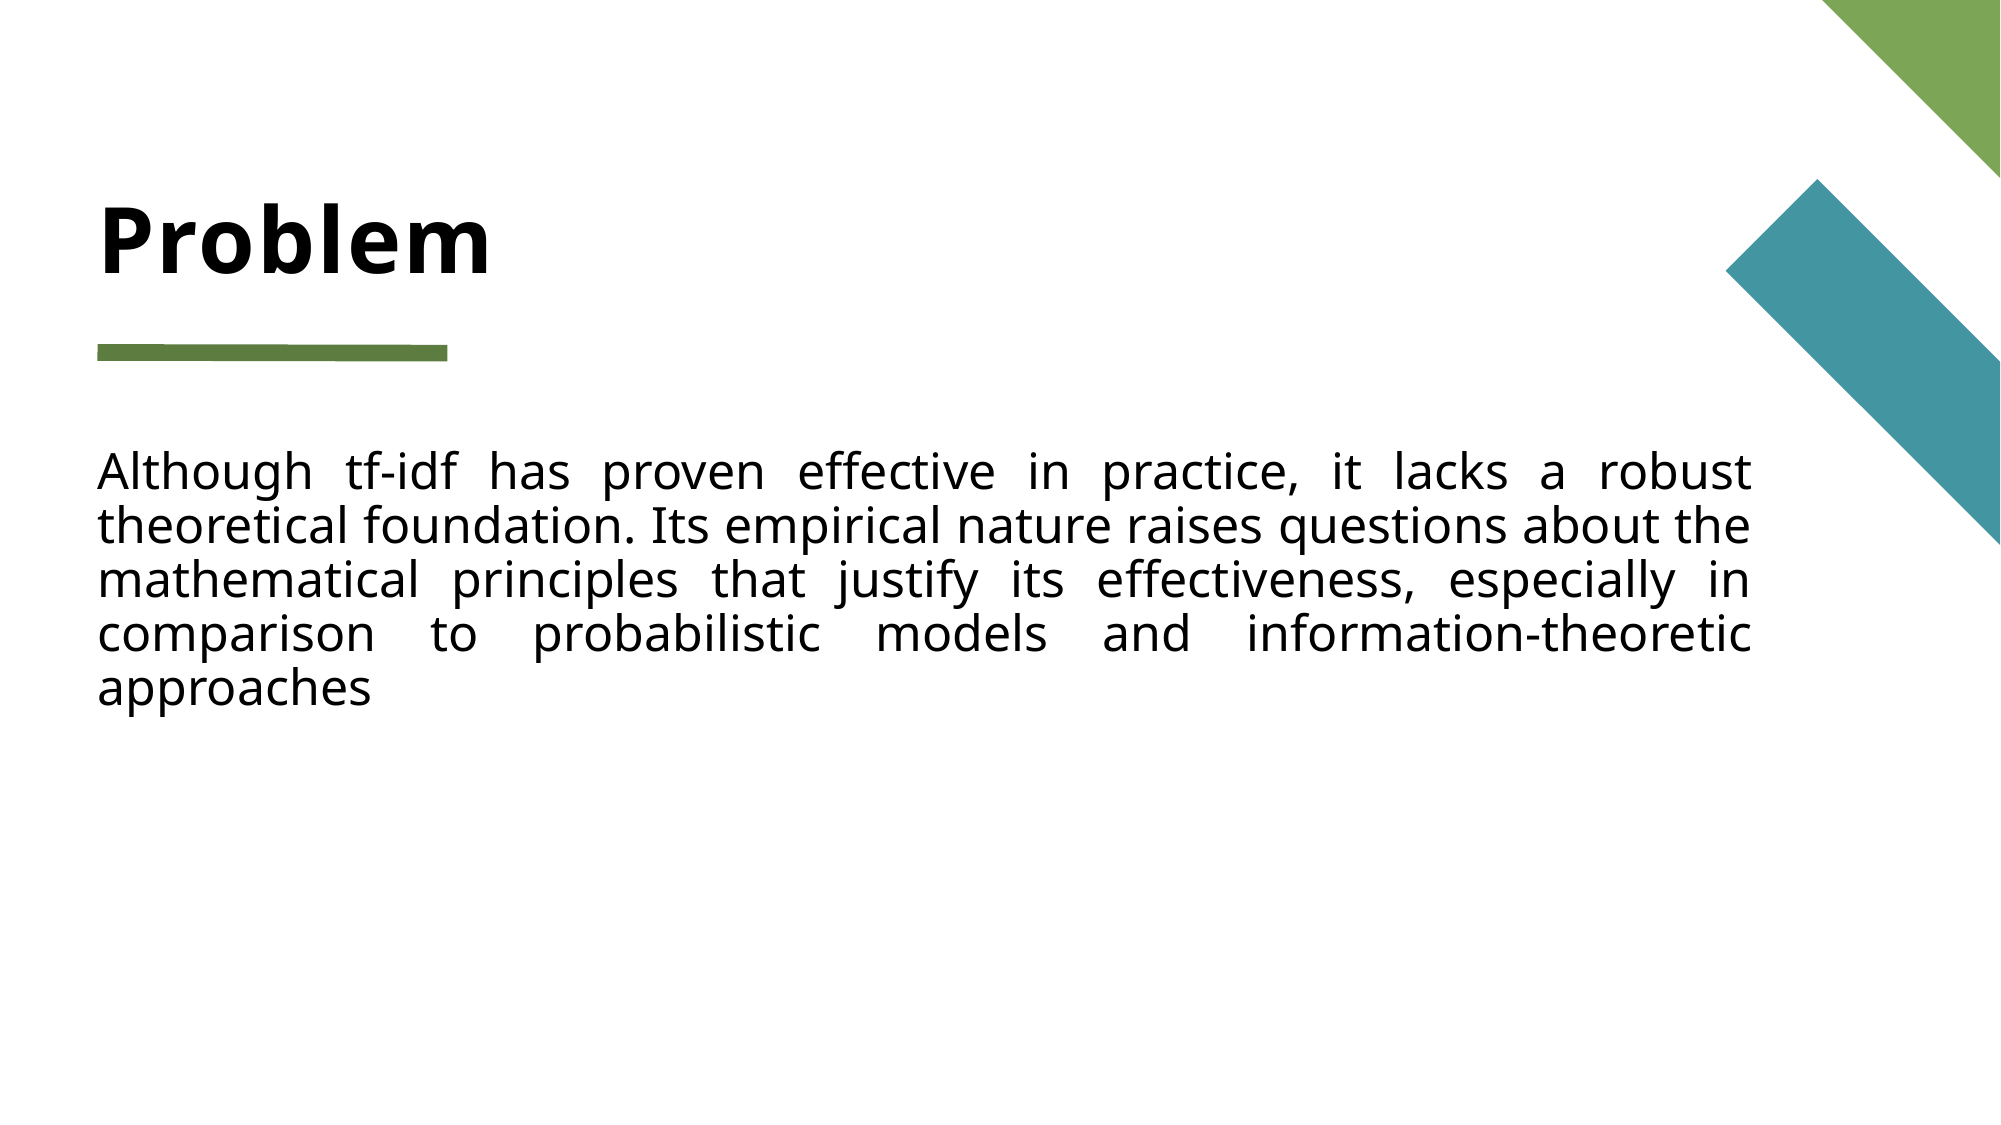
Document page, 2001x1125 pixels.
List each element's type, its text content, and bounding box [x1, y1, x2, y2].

title Problem [97, 32, 1898, 291]
list Although tf-idf has proven effective in practice, it lacks a robust theoretical foundation. Its empirical nature raises questions about the mathematical principles that justify its effectiveness, especially in comparison to probabilistic models and information-theoretic approaches [97, 439, 1768, 1030]
